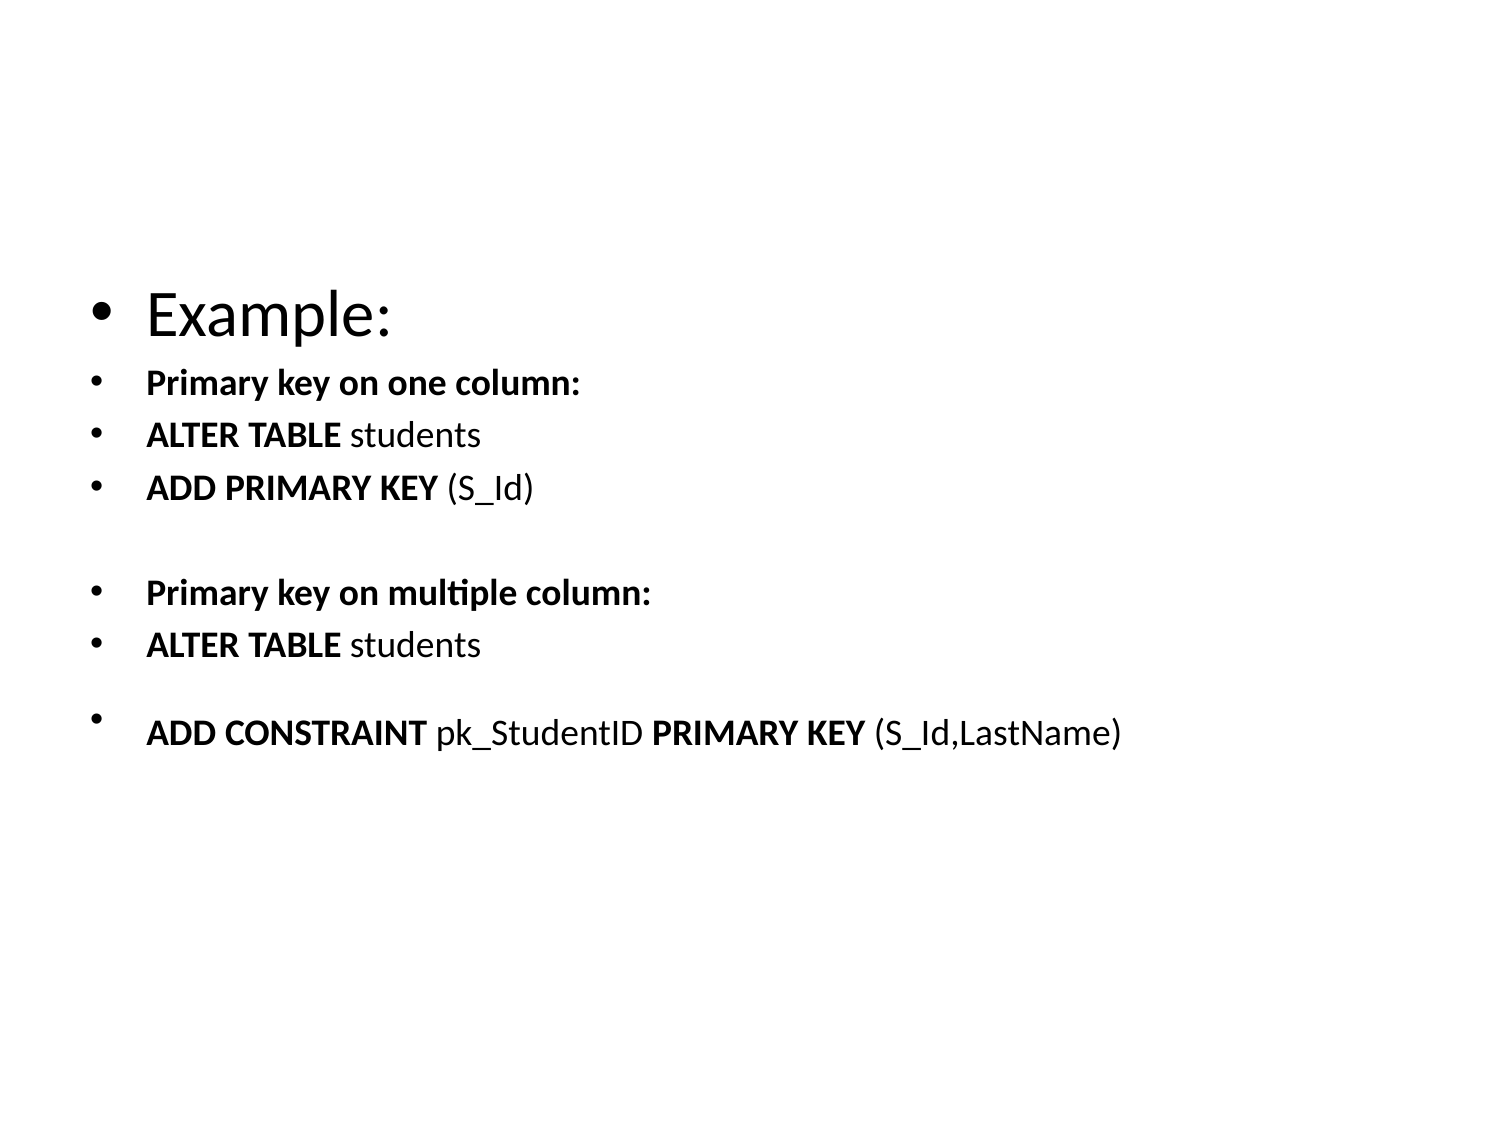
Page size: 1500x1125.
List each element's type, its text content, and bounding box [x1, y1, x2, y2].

list Example: Primary key on one column: ALTER TABLE students ADD PRIMARY KEY (S_Id) Primary key on multiple column: ALTER TABLE students ADD CONSTRAINT pk_StudentID PRIMARY KEY (S_Id,LastName) [75, 262, 1425, 1005]
